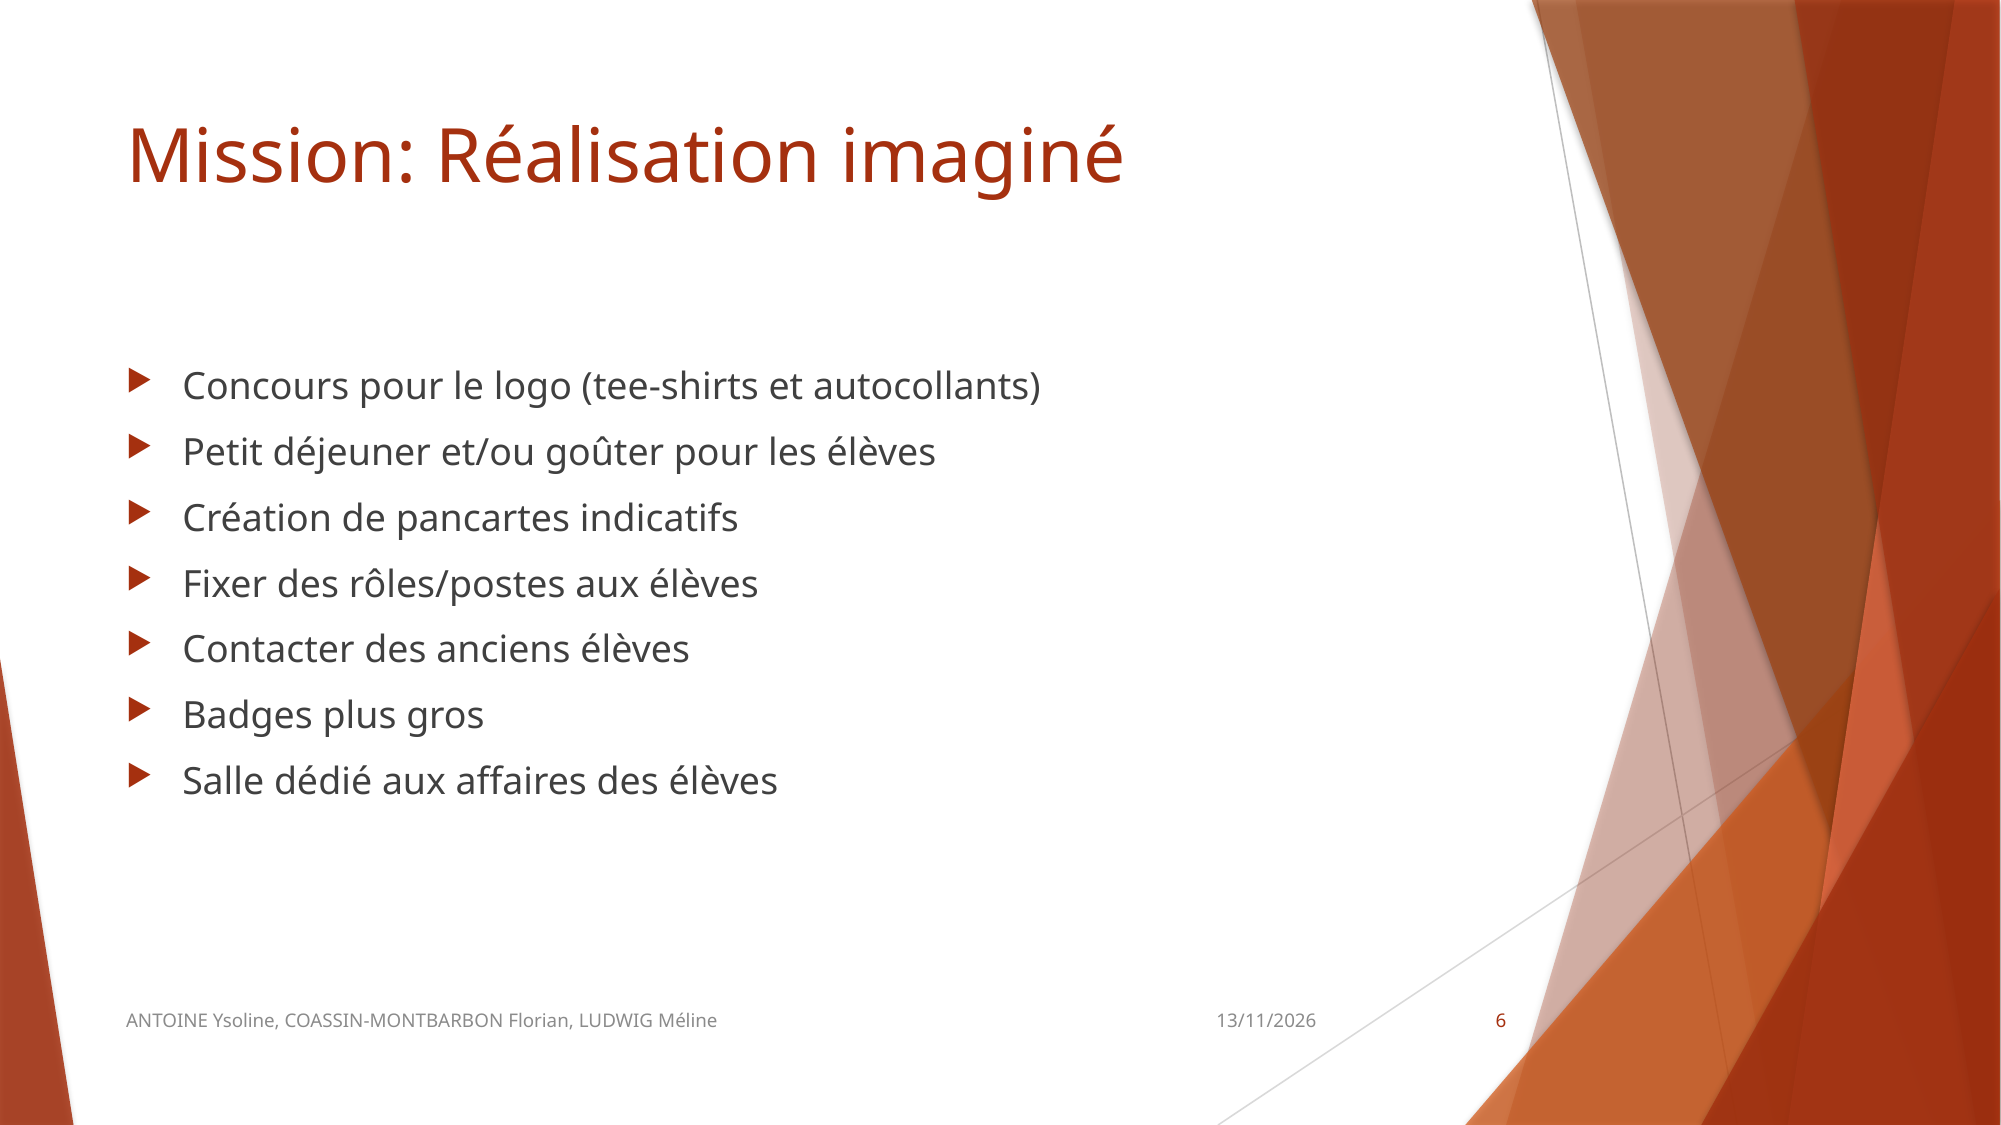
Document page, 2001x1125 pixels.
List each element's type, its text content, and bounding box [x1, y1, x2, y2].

slide_number 6 [1409, 991, 1522, 1051]
list Concours pour le logo (tee-shirts et autocollants) Petit déjeuner et/ou goûter pour les élèves Création de pancartes indicatifs Fixer des rôles/postes aux élèves Contacter des anciens élèves Badges plus gros Salle dédié aux affaires des élèves [111, 354, 1522, 992]
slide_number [1181, 991, 1332, 1051]
footer ANTOINE Ysoline, COASSIN-MONTBARBON Florian, LUDWIG Méline [111, 991, 1145, 1051]
title Mission: Réalisation imaginé [111, 99, 1522, 317]
